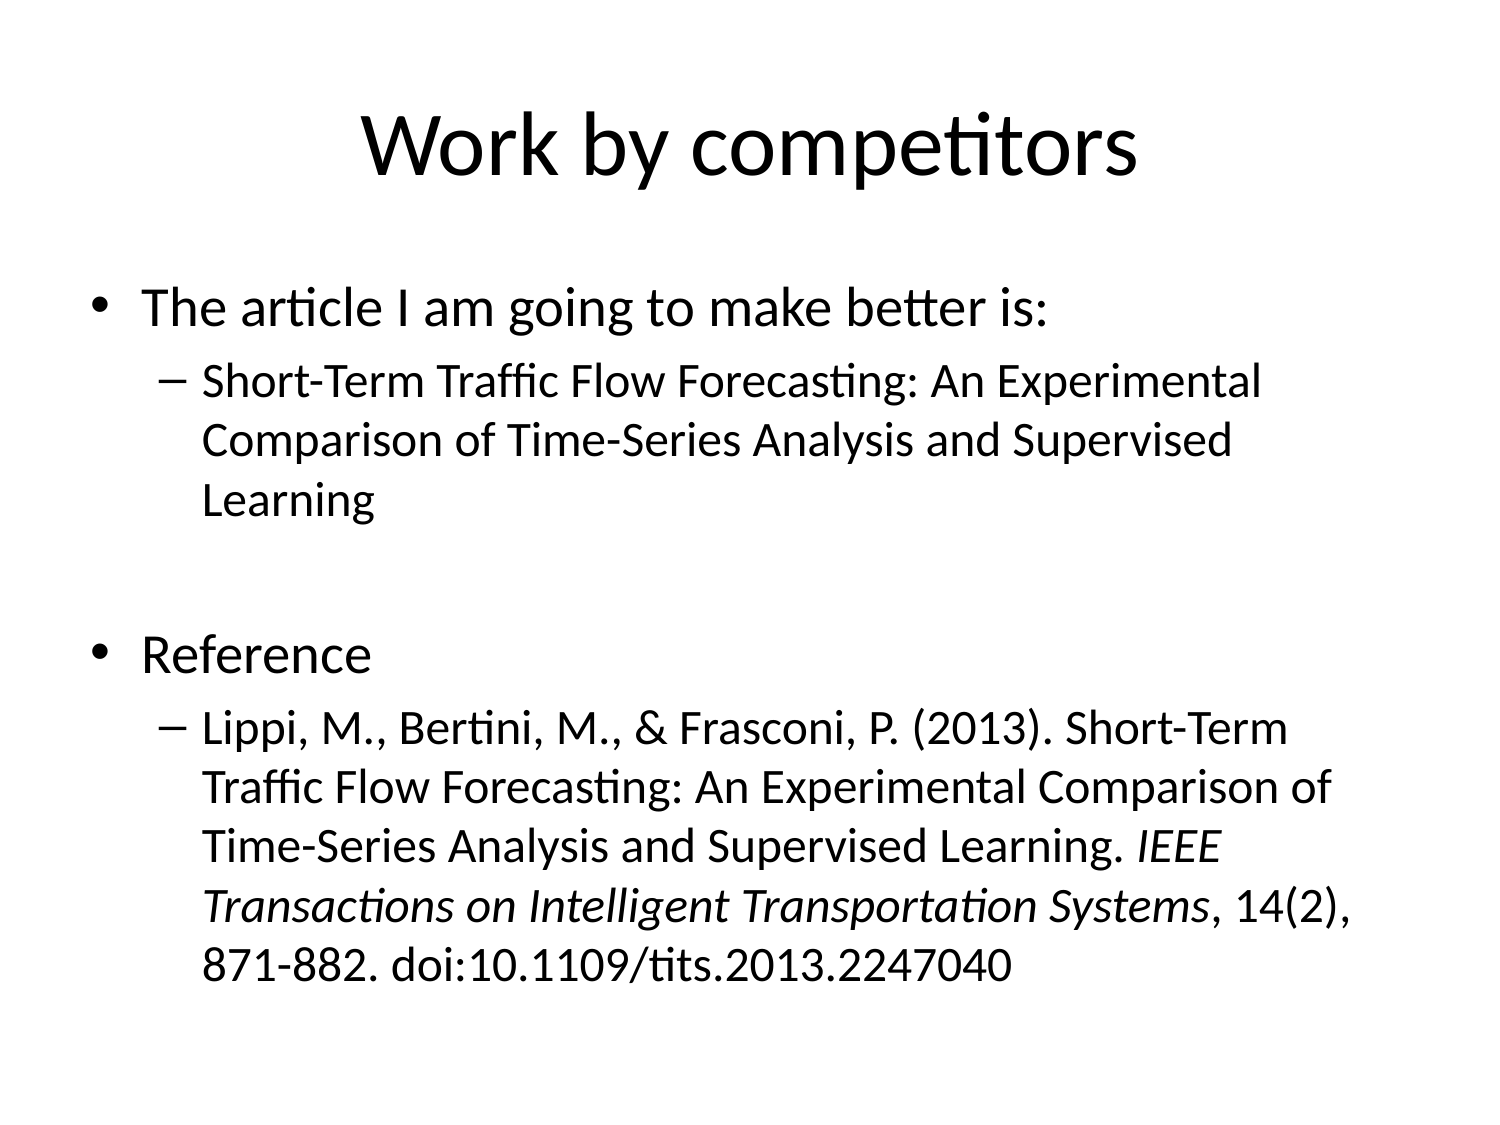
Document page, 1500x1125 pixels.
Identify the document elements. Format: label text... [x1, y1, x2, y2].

title Work by competitors [75, 45, 1425, 233]
list The article I am going to make better is: Short-Term Trafﬁc Flow Forecasting: An Experimental Comparison of Time-Series Analysis and Supervised Learning Reference Lippi, M., Bertini, M., & Frasconi, P. (2013). Short-Term Traffic Flow Forecasting: An Experimental Comparison of Time-Series Analysis and Supervised Learning. IEEE Transactions on Intelligent Transportation Systems, 14(2), 871-882. doi:10.1109/tits.2013.2247040 [75, 262, 1425, 1005]
